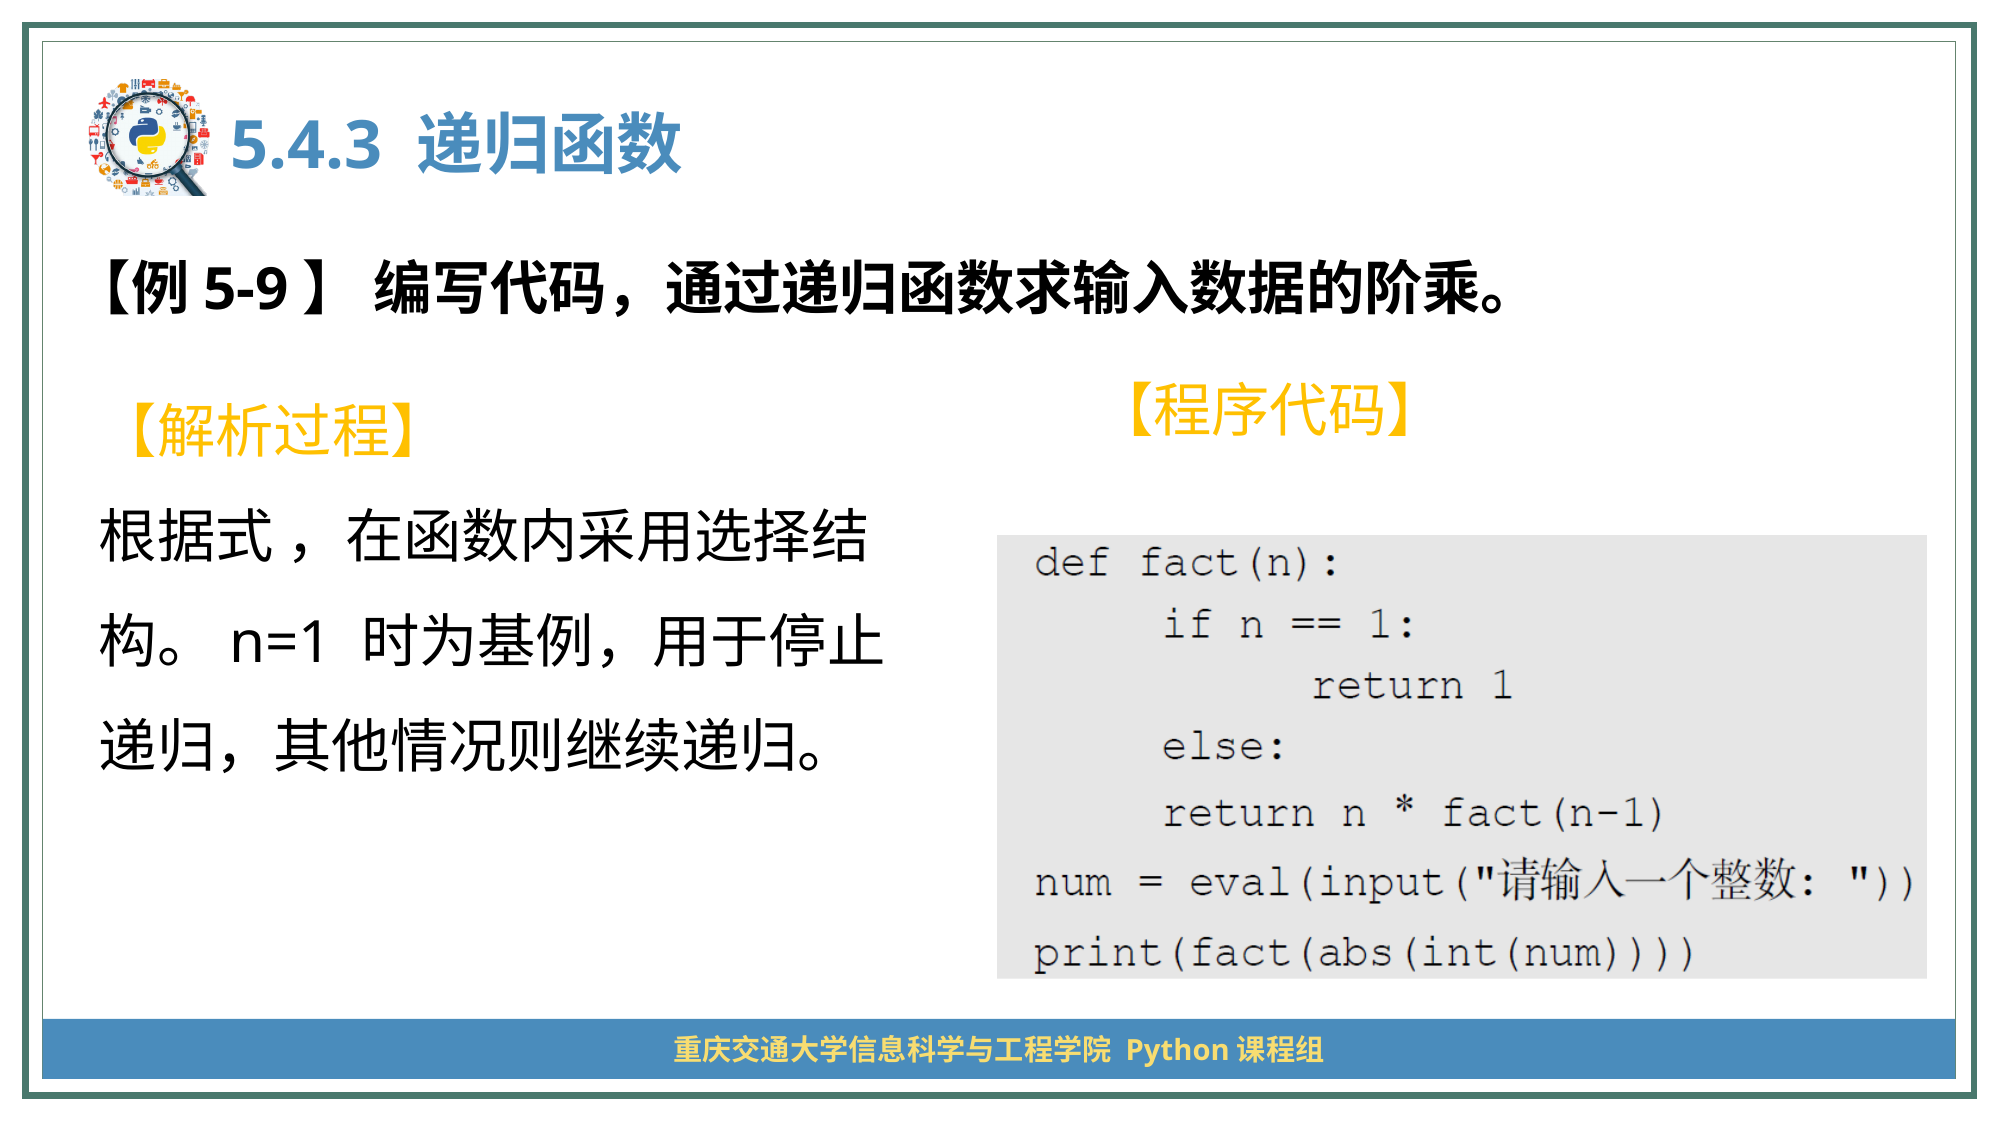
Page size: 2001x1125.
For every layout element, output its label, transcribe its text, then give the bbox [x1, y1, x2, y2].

text_box [25, 24, 1975, 1097]
text_box 5.4.3 递归函数 [216, 94, 1368, 189]
picture [996, 535, 1927, 980]
text_box 【例5-9】 编写代码，通过递归函数求输入数据的阶乘。 [57, 244, 1554, 329]
text_box [42, 41, 1956, 1018]
text_box 重庆交通大学信息科学与工程学院 Python课程组 [42, 1018, 1956, 1079]
text_box 【程序代码】 [1080, 365, 1460, 451]
picture [84, 79, 216, 197]
